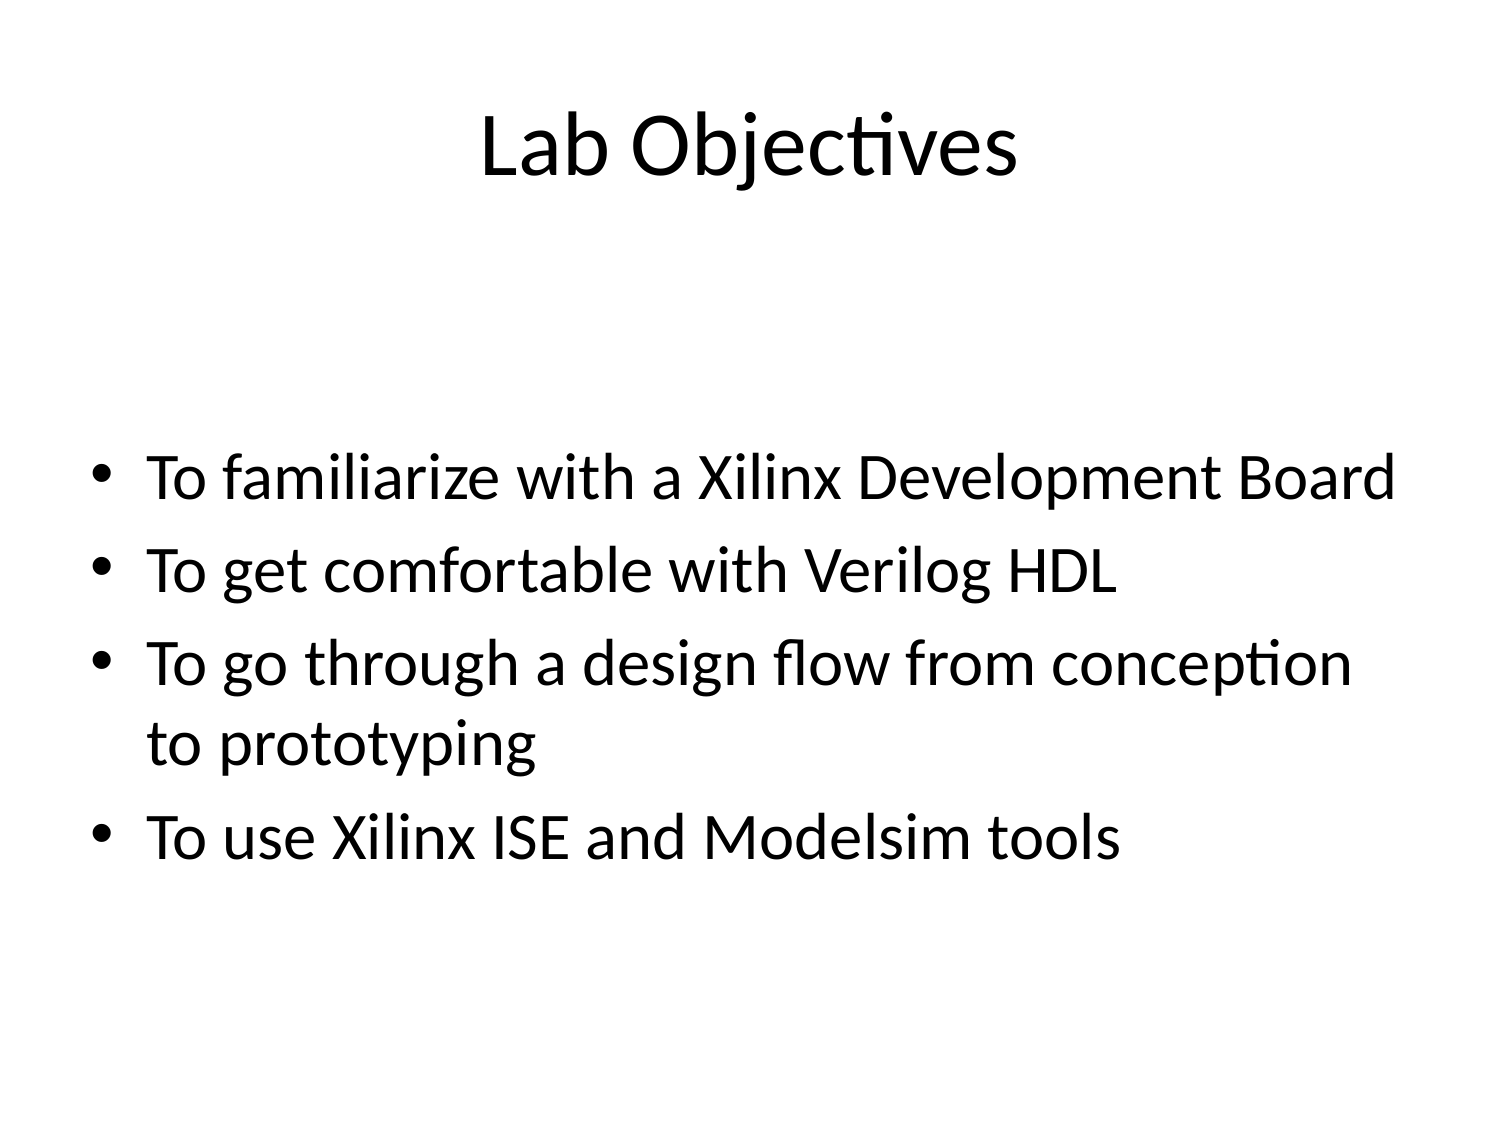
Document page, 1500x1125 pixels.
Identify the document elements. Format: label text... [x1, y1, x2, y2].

title Lab Objectives [75, 45, 1425, 233]
list To familiarize with a Xilinx Development Board To get comfortable with Verilog HDL To go through a design flow from conception to prototyping To use Xilinx ISE and Modelsim tools [75, 425, 1425, 900]
